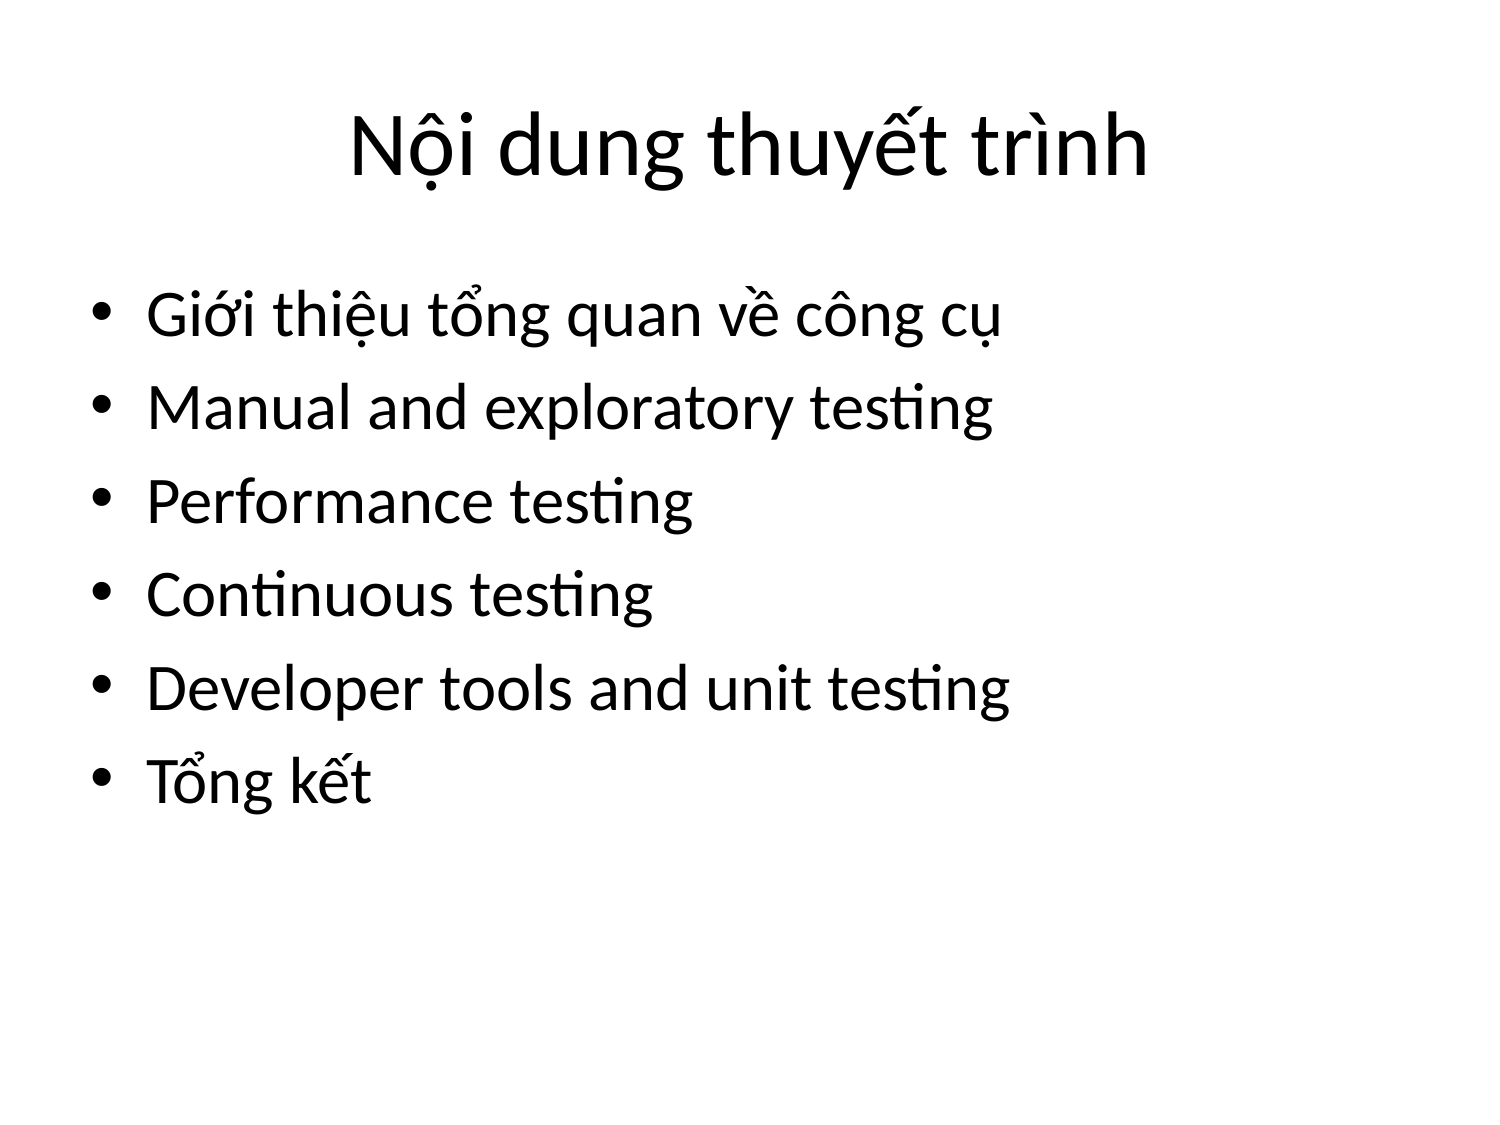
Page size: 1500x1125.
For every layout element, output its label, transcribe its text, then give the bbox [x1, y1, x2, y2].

title Nội dung thuyết trình [75, 45, 1425, 233]
list Giới thiệu tổng quan về công cụ Manual and exploratory testing Performance testing Continuous testing Developer tools and unit testing Tổng kết [75, 262, 1425, 1005]
